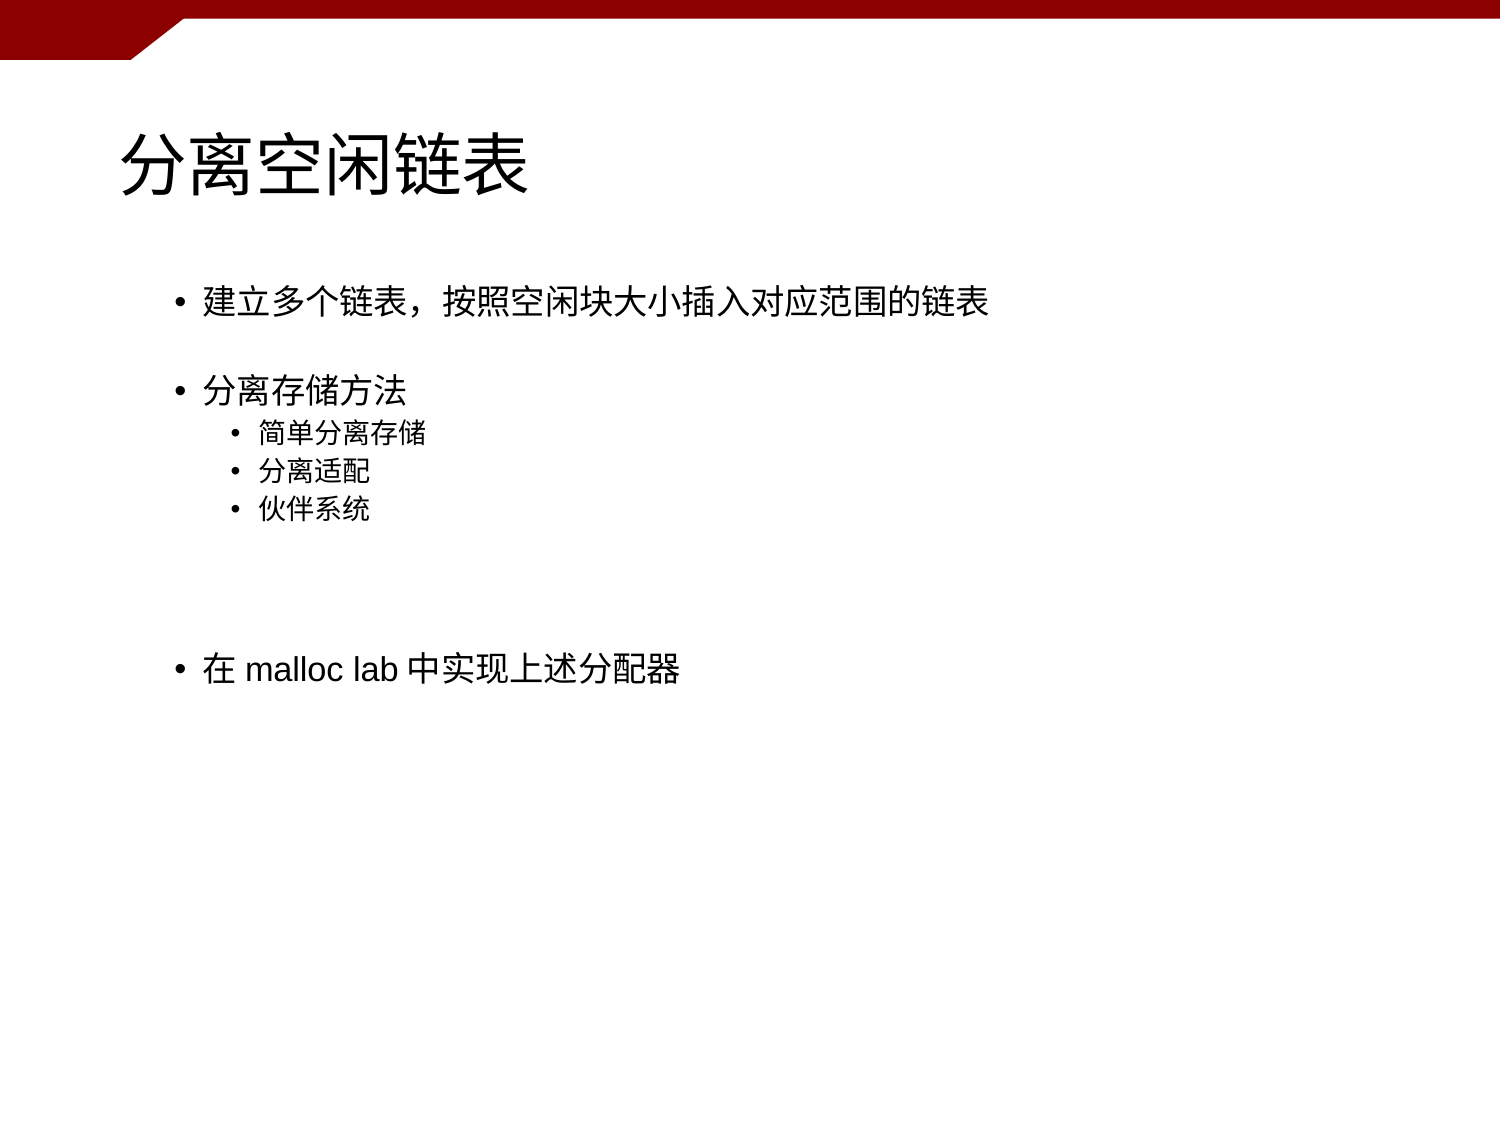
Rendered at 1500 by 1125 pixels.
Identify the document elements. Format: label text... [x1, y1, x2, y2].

list 建立多个链表，按照空闲块大小插入对应范围的链表 分离存储方法 简单分离存储 分离适配 伙伴系统 在malloc lab中实现上述分配器 [103, 277, 1182, 992]
title 分离空闲链表 [103, 59, 1397, 278]
